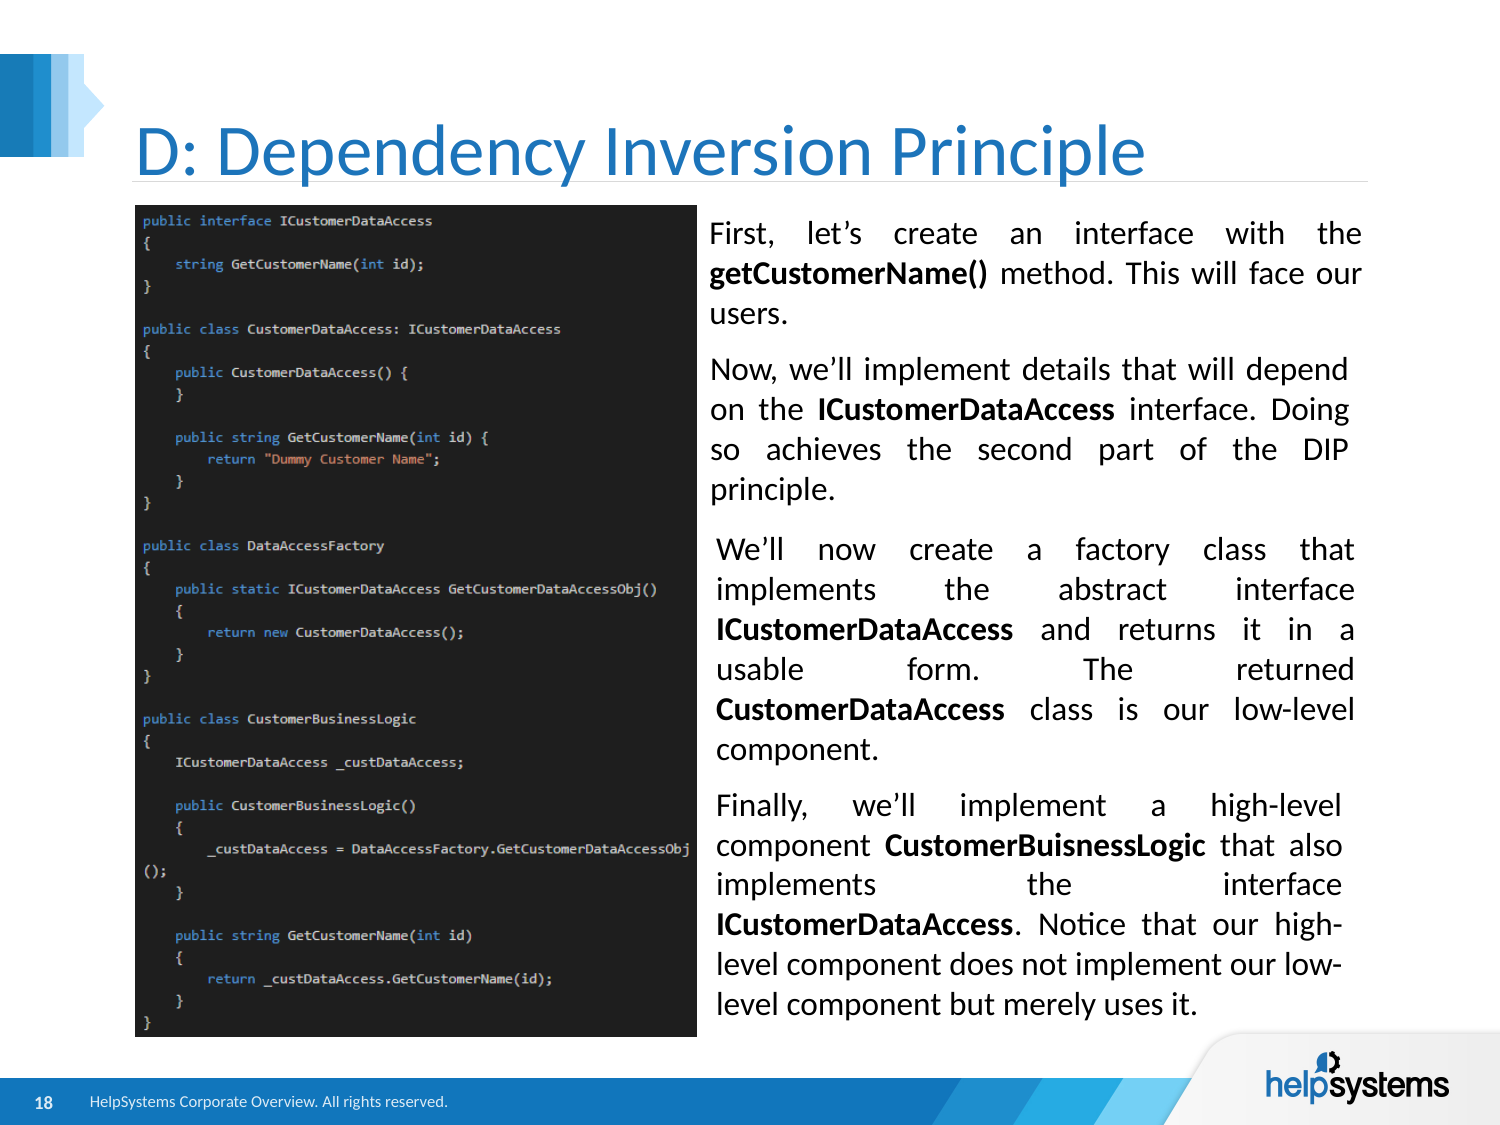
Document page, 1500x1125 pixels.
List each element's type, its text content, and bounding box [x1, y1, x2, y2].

text_box Now, we’ll implement details that will depend on the ICustomerDataAccess interface. Doing so achieves the second part of the DIP principle. [697, 339, 1365, 515]
text_box Finally, we’ll implement a high-level component CustomerBuisnessLogic that also implements the interface ICustomerDataAccess. Notice that our high-level component does not implement our low-level component but merely uses it. [701, 775, 1359, 1030]
text_box First, let’s create an interface with the getCustomerName() method. This will face our users. [694, 203, 1378, 339]
text_box We’ll now create a factory class that implements the abstract interface ICustomerDataAccess and returns it in a usable form. The returned CustomerDataAccess class is our low-level component. [701, 520, 1371, 775]
slide_number 18 [12, 1076, 75, 1125]
picture [0, 205, 1500, 1125]
title D: Dependency Inversion Principle [135, 112, 1359, 188]
